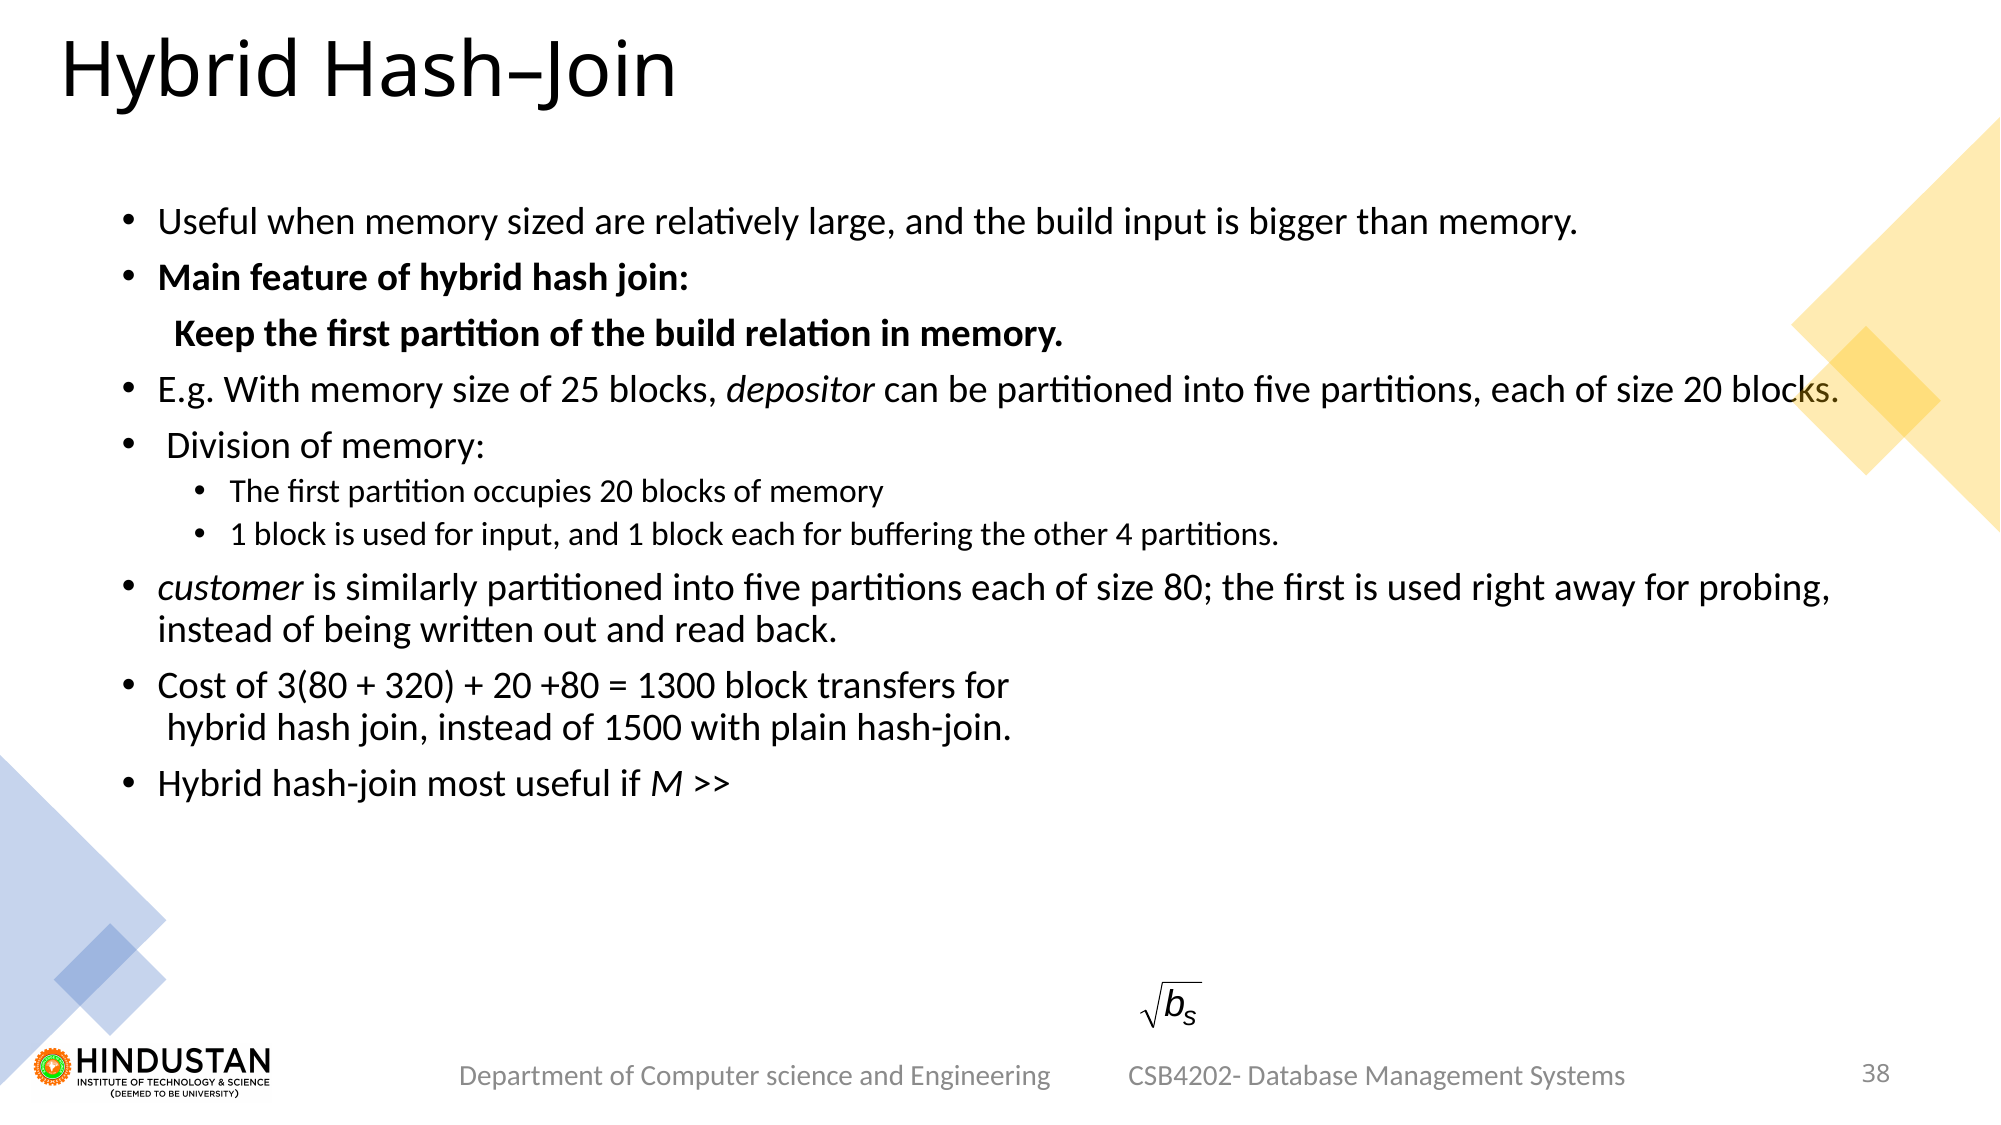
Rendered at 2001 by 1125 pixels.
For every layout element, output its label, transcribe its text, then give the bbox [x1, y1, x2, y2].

text_box [52, 921, 168, 1038]
slide_number 38 [1834, 1042, 1906, 1103]
text_box [0, 753, 168, 1088]
picture [31, 1043, 272, 1103]
footer Department of Computer science and Engineering CSB4202- Database Management Systems [339, 1043, 1747, 1104]
text_box [1789, 363, 1904, 477]
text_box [1135, 976, 1207, 1033]
list Useful when memory sized are relatively large, and the build input is bigger than memory. Main feature of hybrid hash join: Keep the first partition of the build relation in memory. E.g. With memory size of 25 blocks, depositor can be partitioned into five partitions, each of size 20 blocks. Division of memory: The first partition occupies 20 blocks of memory 1 block is used for input, and 1 block each for buffering the other 4 partitions. customer is similarly partitioned into five partitions each of size 80; the first is used right away for probing, instead of being written out and read back. Cost of 3(80 + 320) + 20 +80 = 1300 block transfers for hybrid hash join, instead of 1500 with plain hash-join. Hybrid hash-join most useful if M >> [106, 193, 1879, 826]
title Hybrid Hash–Join [44, 21, 1548, 121]
text_box [1789, 115, 2000, 535]
